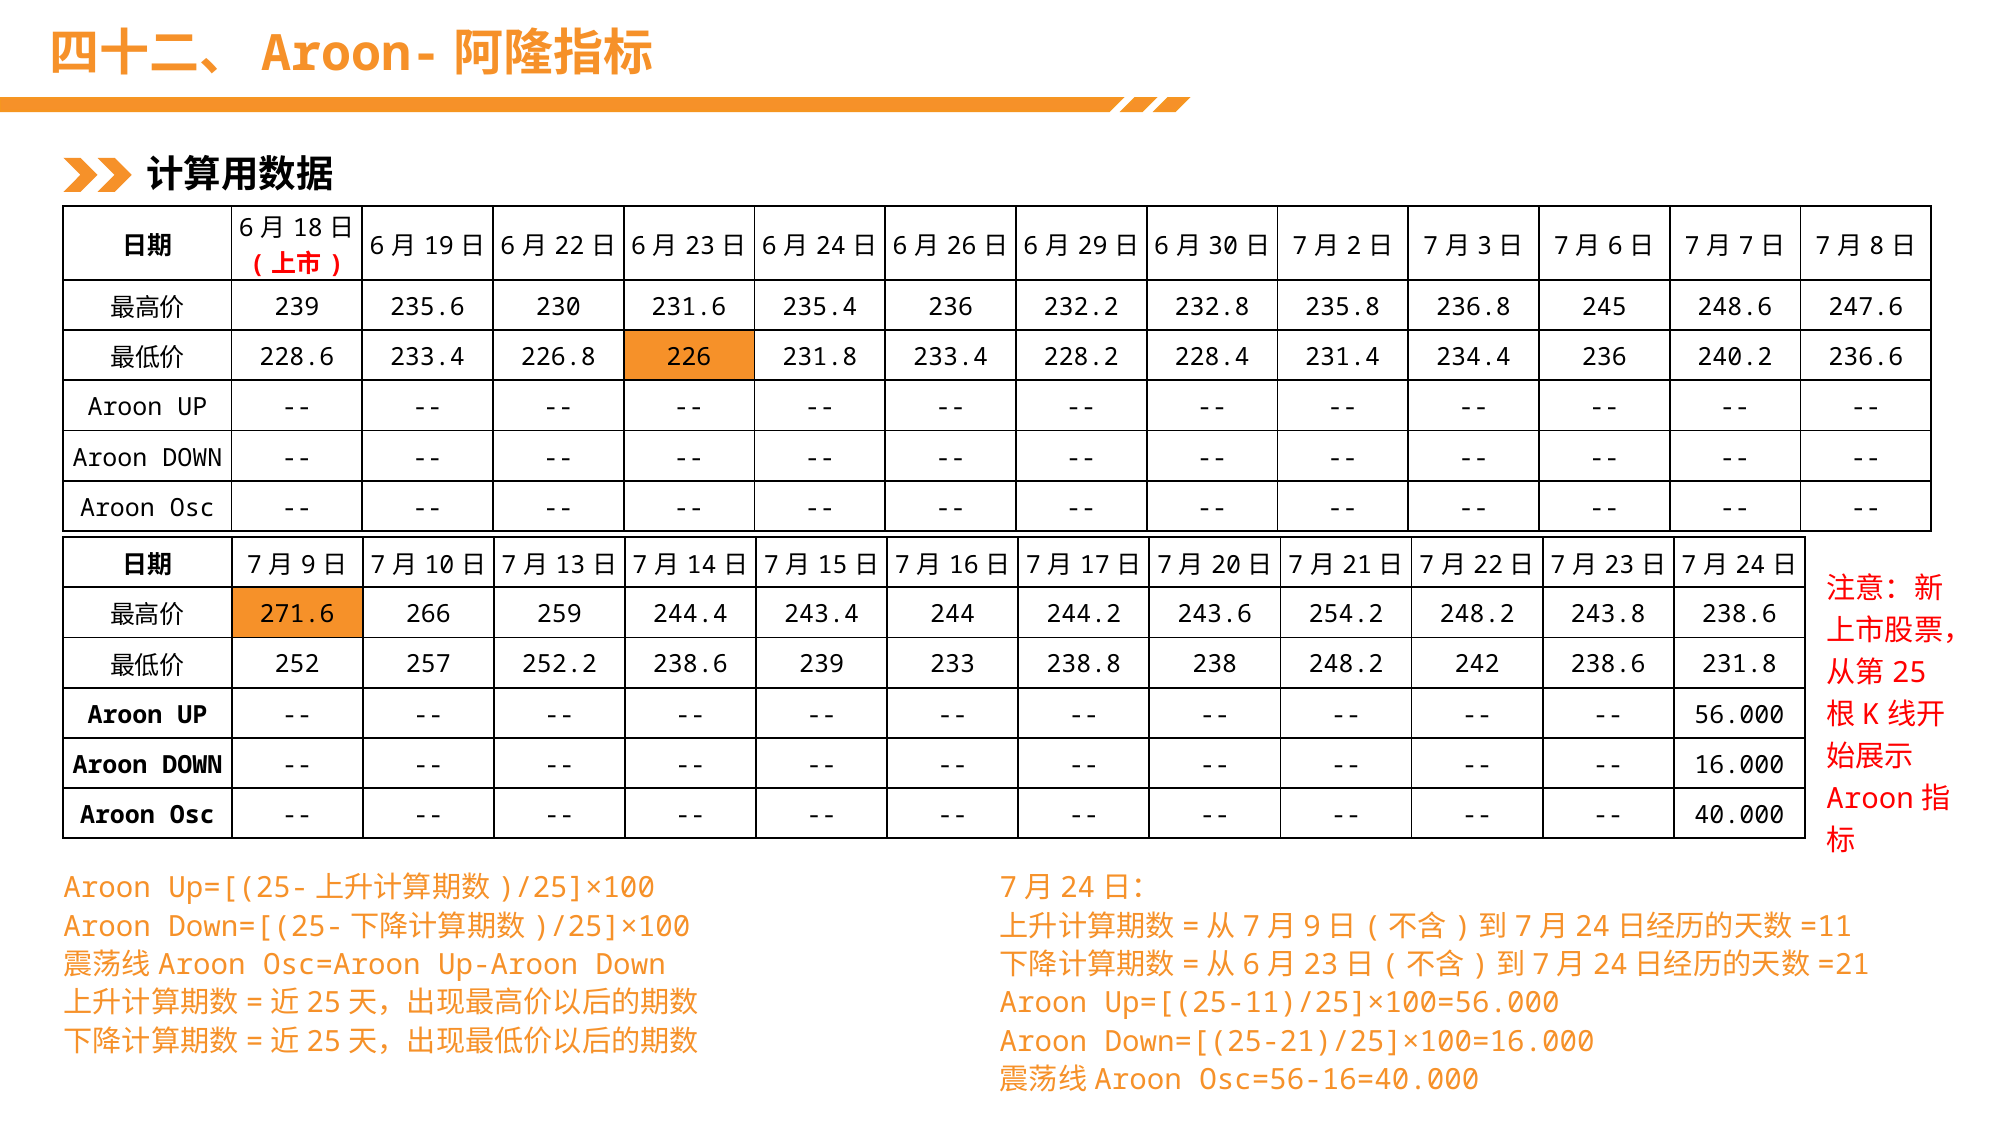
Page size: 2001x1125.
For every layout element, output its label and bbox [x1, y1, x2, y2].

table_cell [1278, 331, 1407, 379]
table_cell [1409, 281, 1538, 329]
table_cell [1278, 482, 1407, 530]
table_cell [1150, 689, 1280, 737]
table_cell [1409, 431, 1538, 480]
table_header [1675, 538, 1804, 586]
table_cell [233, 638, 362, 687]
table_cell [364, 789, 493, 837]
table_cell [494, 381, 623, 430]
table_cell [757, 689, 886, 737]
text_box [1826, 562, 1958, 856]
table_header [1278, 207, 1407, 279]
table_header [757, 538, 886, 586]
table_cell [64, 638, 231, 687]
table_cell [888, 739, 1017, 787]
table_header [1017, 207, 1146, 279]
table_cell [1412, 689, 1542, 737]
table_cell [363, 482, 492, 530]
table_cell [363, 381, 492, 430]
table_header [495, 538, 624, 586]
table_cell [495, 689, 624, 737]
table_cell [1675, 638, 1804, 687]
table_cell [1148, 381, 1277, 430]
table_cell [1019, 588, 1148, 637]
text_box [999, 864, 1937, 1096]
table_cell [232, 381, 361, 430]
table_cell [1412, 789, 1542, 837]
table_cell [363, 431, 492, 480]
table_cell [1278, 381, 1407, 430]
table_cell [1671, 281, 1800, 329]
table_cell [1150, 739, 1280, 787]
table_cell [625, 381, 754, 430]
table_cell [494, 482, 623, 530]
table_cell [1150, 789, 1280, 837]
table_cell [1278, 431, 1407, 480]
table_cell [1148, 331, 1277, 379]
table_cell [1281, 739, 1411, 787]
table_header [1544, 538, 1673, 586]
table_cell [755, 431, 884, 480]
table_header [1540, 207, 1669, 279]
table_cell [626, 638, 755, 687]
table_cell [64, 789, 231, 837]
table_cell [1540, 281, 1669, 329]
table_cell [755, 381, 884, 430]
table_cell [626, 739, 755, 787]
table_header [1150, 538, 1280, 586]
table_header [233, 538, 362, 586]
table_cell [1278, 281, 1407, 329]
table_cell [364, 588, 493, 637]
table_cell [1801, 331, 1930, 379]
table_cell [1801, 281, 1930, 329]
table_header [1281, 538, 1411, 586]
table_cell [1017, 431, 1146, 480]
table_cell [364, 739, 493, 787]
table_cell [363, 281, 492, 329]
table_cell [886, 281, 1015, 329]
table_cell [495, 588, 624, 637]
table_cell [364, 689, 493, 737]
table_cell [1019, 789, 1148, 837]
table_cell [1544, 588, 1673, 637]
table_header [64, 538, 231, 586]
table_cell [495, 739, 624, 787]
table_cell [625, 331, 754, 379]
table_cell [888, 689, 1017, 737]
table_cell [1801, 381, 1930, 430]
table_cell [1017, 331, 1146, 379]
table_cell [495, 638, 624, 687]
table_cell [494, 331, 623, 379]
table_cell [1148, 431, 1277, 480]
table_cell [1801, 431, 1930, 480]
table_cell [64, 431, 231, 480]
table_header [1412, 538, 1542, 586]
table_cell [1409, 482, 1538, 530]
table_cell [232, 331, 361, 379]
table_header [1801, 207, 1930, 279]
table_cell [1671, 482, 1800, 530]
table_cell [625, 431, 754, 480]
table_cell [1150, 588, 1280, 637]
table_cell [1017, 381, 1146, 430]
table_cell [1281, 638, 1411, 687]
table_cell [233, 588, 362, 637]
table_cell [1019, 739, 1148, 787]
table_cell [1540, 381, 1669, 430]
table_cell [755, 331, 884, 379]
table_cell [1544, 789, 1673, 837]
table_cell [888, 638, 1017, 687]
table_cell [1675, 689, 1804, 737]
table_header [1148, 207, 1277, 279]
table_cell [1544, 689, 1673, 737]
table_header [888, 538, 1017, 586]
table_cell [1412, 588, 1542, 637]
table_cell [625, 281, 754, 329]
table_header [363, 207, 492, 279]
table_cell [1281, 689, 1411, 737]
table_header [364, 538, 493, 586]
text_box [95, 148, 1500, 202]
table_cell [1017, 281, 1146, 329]
table_cell [233, 739, 362, 787]
table_cell [886, 431, 1015, 480]
table_cell [1017, 482, 1146, 530]
table_cell [233, 789, 362, 837]
table_cell [757, 789, 886, 837]
table_cell [1409, 331, 1538, 379]
table_cell [1281, 588, 1411, 637]
table_header [755, 207, 884, 279]
table_cell [1671, 331, 1800, 379]
table_cell [1540, 431, 1669, 480]
table_cell [1540, 331, 1669, 379]
table_cell [757, 638, 886, 687]
table_cell [886, 331, 1015, 379]
table_cell [64, 482, 231, 530]
table_cell [64, 689, 231, 737]
table_cell [625, 482, 754, 530]
table_cell [232, 281, 361, 329]
table_header [64, 207, 231, 279]
table_cell [1281, 789, 1411, 837]
table_cell [757, 588, 886, 637]
table_header [232, 207, 361, 279]
table_cell [626, 689, 755, 737]
table_cell [495, 789, 624, 837]
table_cell [1675, 789, 1804, 837]
table_cell [1148, 281, 1277, 329]
table_cell [626, 588, 755, 637]
text_box [63, 864, 803, 1058]
table_cell [755, 482, 884, 530]
table_cell [64, 739, 231, 787]
table_cell [755, 281, 884, 329]
table_cell [64, 331, 231, 379]
table_cell [64, 281, 231, 329]
table_cell [364, 638, 493, 687]
table_cell [1801, 482, 1930, 530]
table_cell [1150, 638, 1280, 687]
table_cell [1671, 381, 1800, 430]
table_cell [1544, 638, 1673, 687]
table_header [886, 207, 1015, 279]
table_cell [1671, 431, 1800, 480]
table_cell [64, 381, 231, 430]
table_header [626, 538, 755, 586]
table_header [1019, 538, 1148, 586]
table_cell [233, 689, 362, 737]
table_header [1409, 207, 1538, 279]
title [34, 22, 1863, 87]
table_cell [232, 482, 361, 530]
table_header [625, 207, 754, 279]
table_cell [363, 331, 492, 379]
table_header [494, 207, 623, 279]
table_cell [1409, 381, 1538, 430]
table_cell [1675, 739, 1804, 787]
table_cell [1544, 739, 1673, 787]
table_cell [886, 482, 1015, 530]
table_cell [1148, 482, 1277, 530]
table_cell [232, 431, 361, 480]
table_cell [757, 739, 886, 787]
table_cell [888, 789, 1017, 837]
text_box [60, 156, 99, 194]
table_cell [1675, 588, 1804, 637]
table_cell [888, 588, 1017, 637]
table_cell [1412, 739, 1542, 787]
table_cell [626, 789, 755, 837]
table_cell [886, 381, 1015, 430]
table_cell [1540, 482, 1669, 530]
table_cell [1412, 638, 1542, 687]
table_cell [494, 281, 623, 329]
table_cell [1019, 689, 1148, 737]
table_cell [494, 431, 623, 480]
table_header [1671, 207, 1800, 279]
table_cell [64, 588, 231, 637]
table_cell [1019, 638, 1148, 687]
